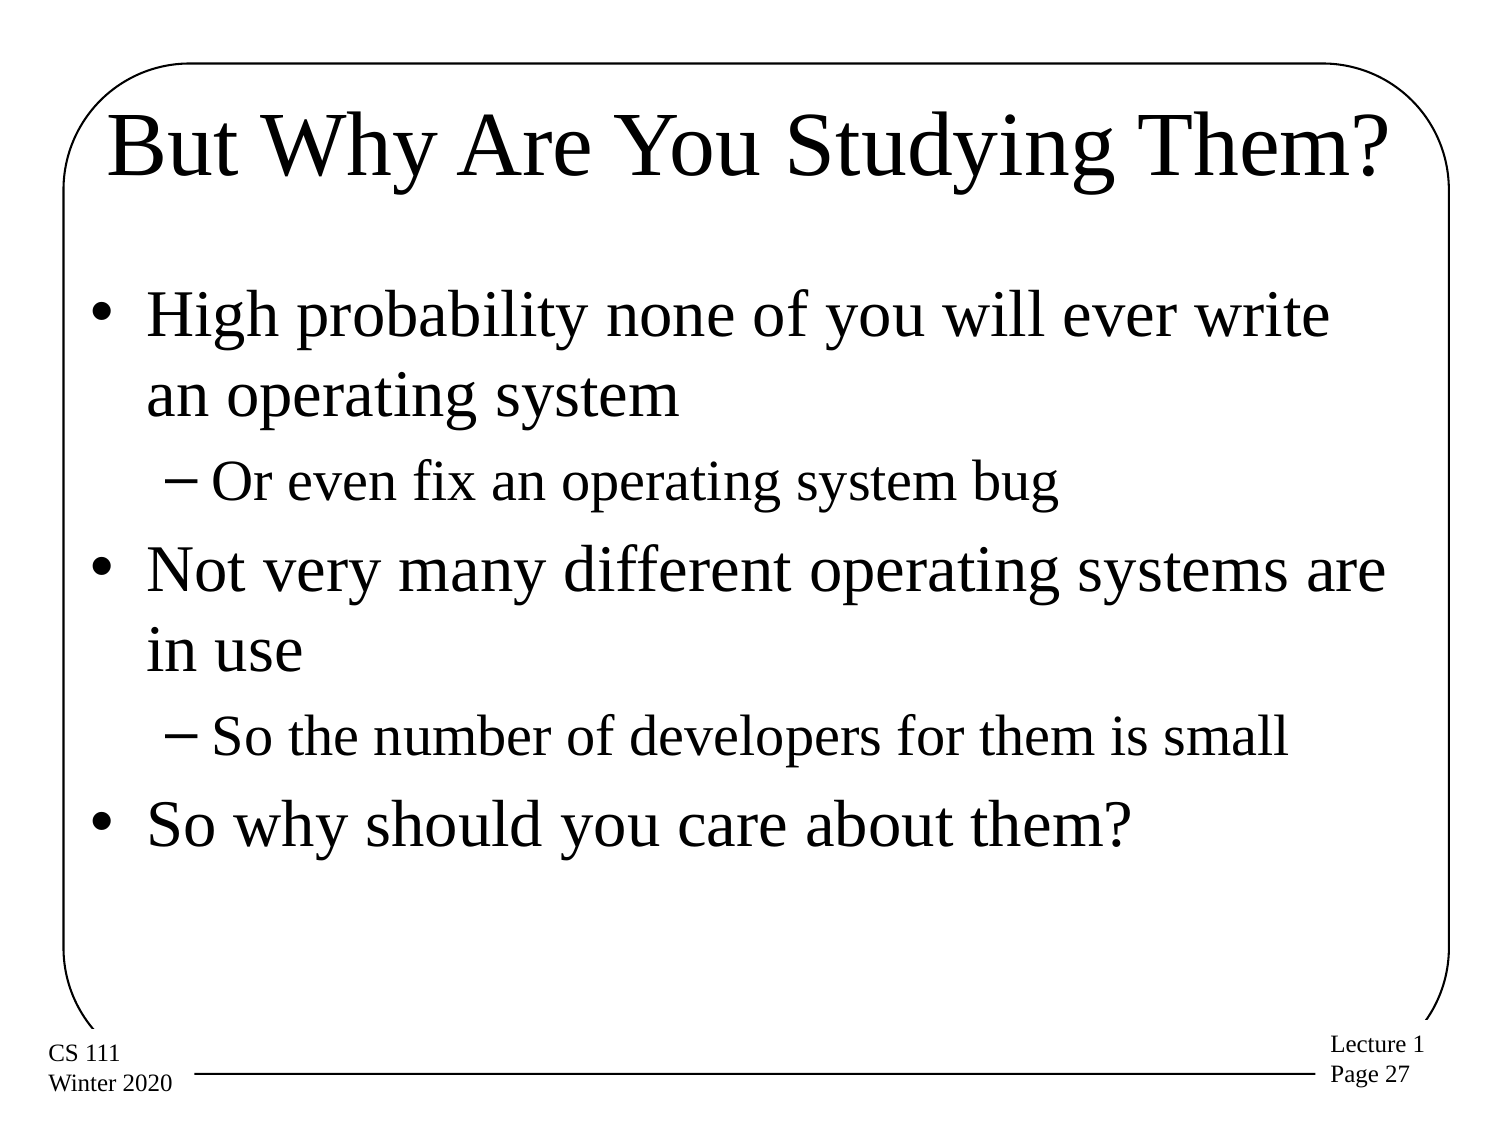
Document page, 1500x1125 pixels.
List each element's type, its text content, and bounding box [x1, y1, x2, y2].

title But Why Are You Studying Them? [74, 44, 1426, 233]
list High probability none of you will ever write an operating system Or even fix an operating system bug Not very many different operating systems are in use So the number of developers for them is small So why should you care about them? [74, 262, 1426, 1006]
